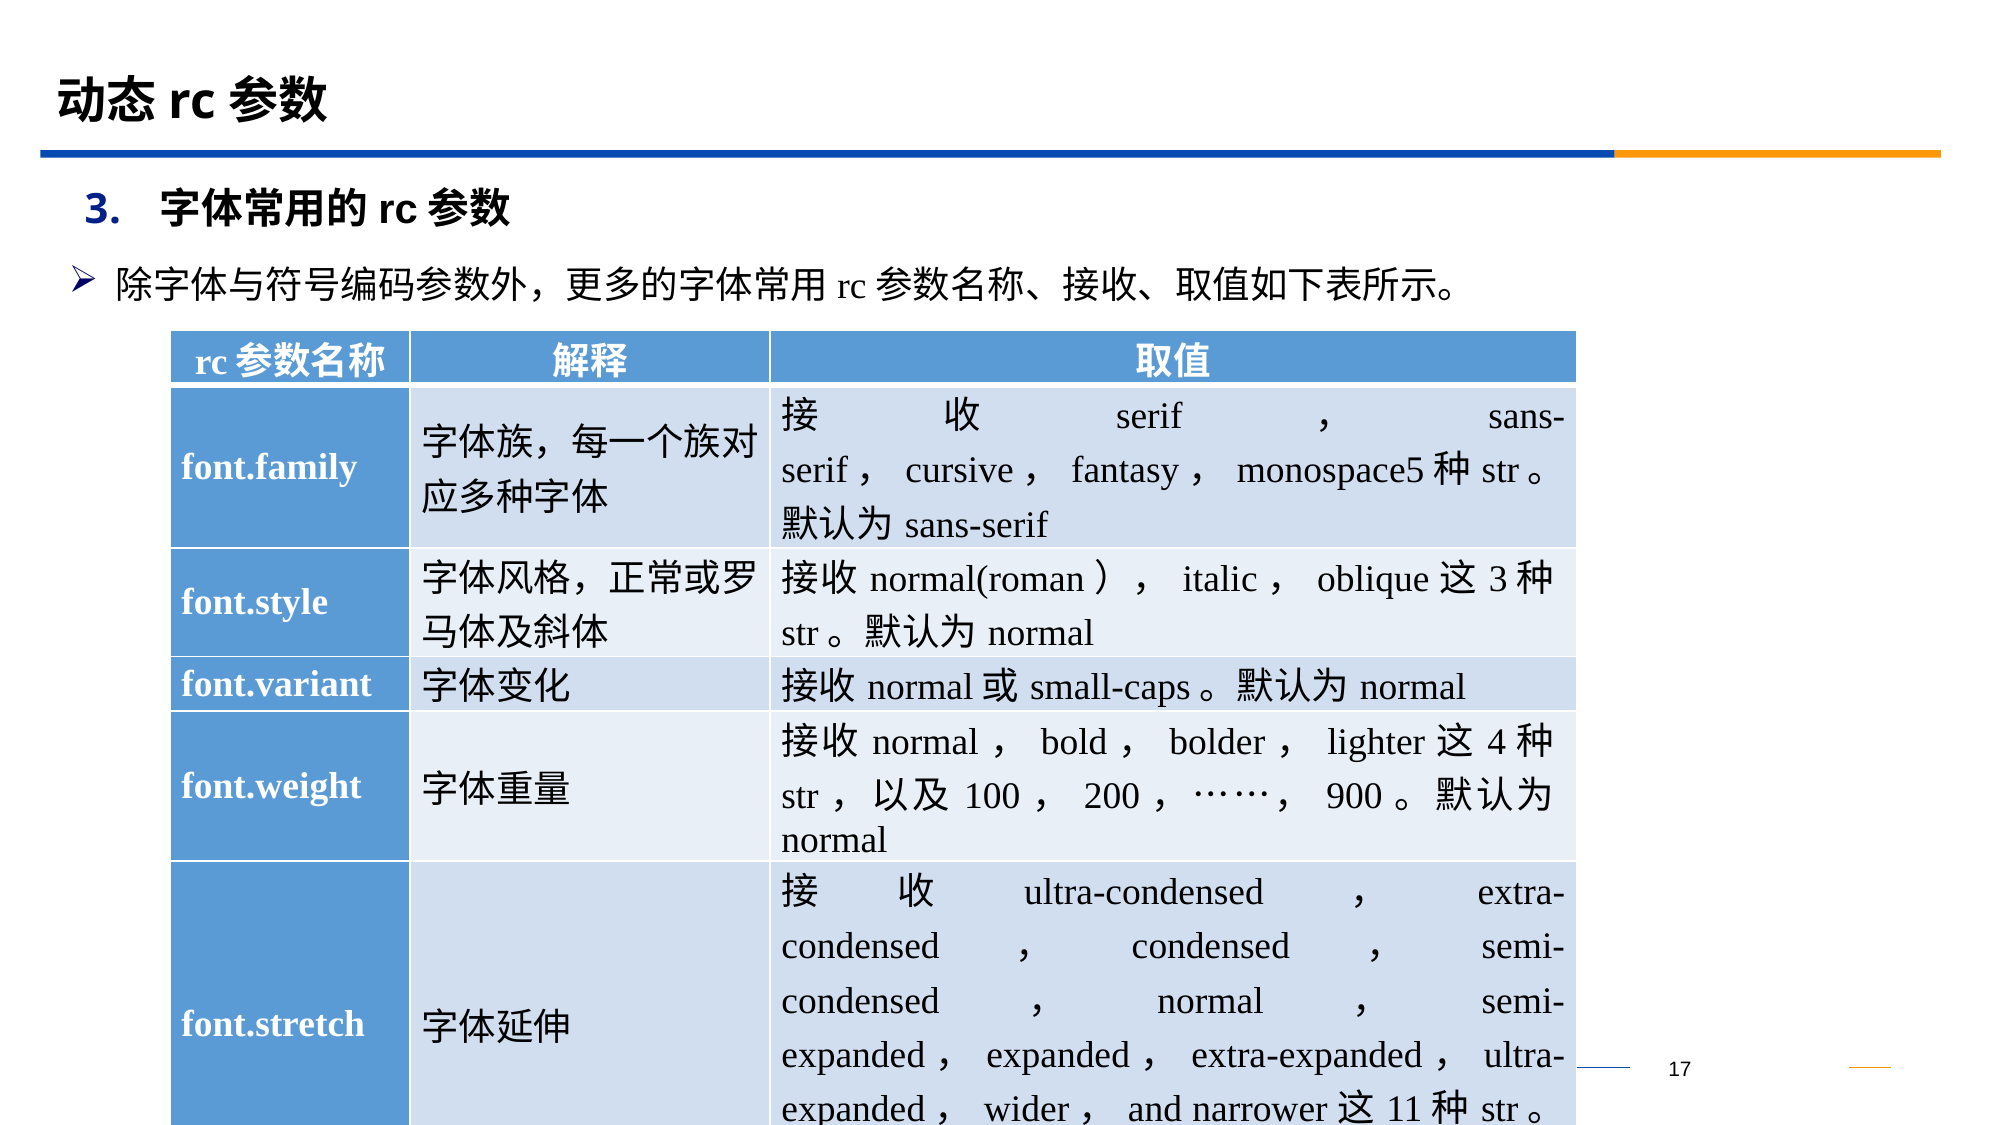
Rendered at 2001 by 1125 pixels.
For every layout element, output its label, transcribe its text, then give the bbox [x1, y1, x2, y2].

text_box 除字体与符号编码参数外，更多的字体常用rc参数名称、接收、取值如下表所示。 [53, 236, 1941, 331]
title 动态rc参数 [41, 58, 1842, 146]
table_cell font.stretch [171, 862, 409, 1125]
table_cell 字体变化 [411, 657, 769, 710]
table_header rc参数名称 [171, 331, 409, 382]
table_cell 接收normal，bold，bolder，lighter这4种str，以及100，200，……，900。默认为normal [771, 712, 1576, 860]
list 字体常用的rc参数 [69, 174, 1941, 236]
table_header 解释 [411, 331, 769, 382]
table_cell 字体重量 [411, 712, 769, 860]
table_header 取值 [771, 331, 1576, 382]
table_cell font.weight [171, 712, 409, 860]
table_cell font.style [171, 549, 409, 656]
table_cell font.family [171, 388, 409, 547]
table_cell 接收normal(roman），italic，oblique这3种str。默认为normal [771, 549, 1576, 656]
table_cell 字体风格，正常或罗马体及斜体 [411, 549, 769, 656]
table_cell 接收ultra-condensed，extra-condensed，condensed，semi-condensed，normal，semi-expanded，expanded，extra-expanded，ultra-expanded，wider，and narrower这11种str。默认为normal [771, 862, 1576, 1125]
table_cell 接收serif，sans-serif，cursive，fantasy，monospace5种str。默认为sans-serif [771, 388, 1576, 547]
table_cell 字体延伸 [411, 862, 769, 1125]
table_cell 字体族，每一个族对应多种字体 [411, 388, 769, 547]
table_cell font.variant [171, 657, 409, 710]
table_cell 接收normal或small-caps。默认为normal [771, 657, 1576, 710]
